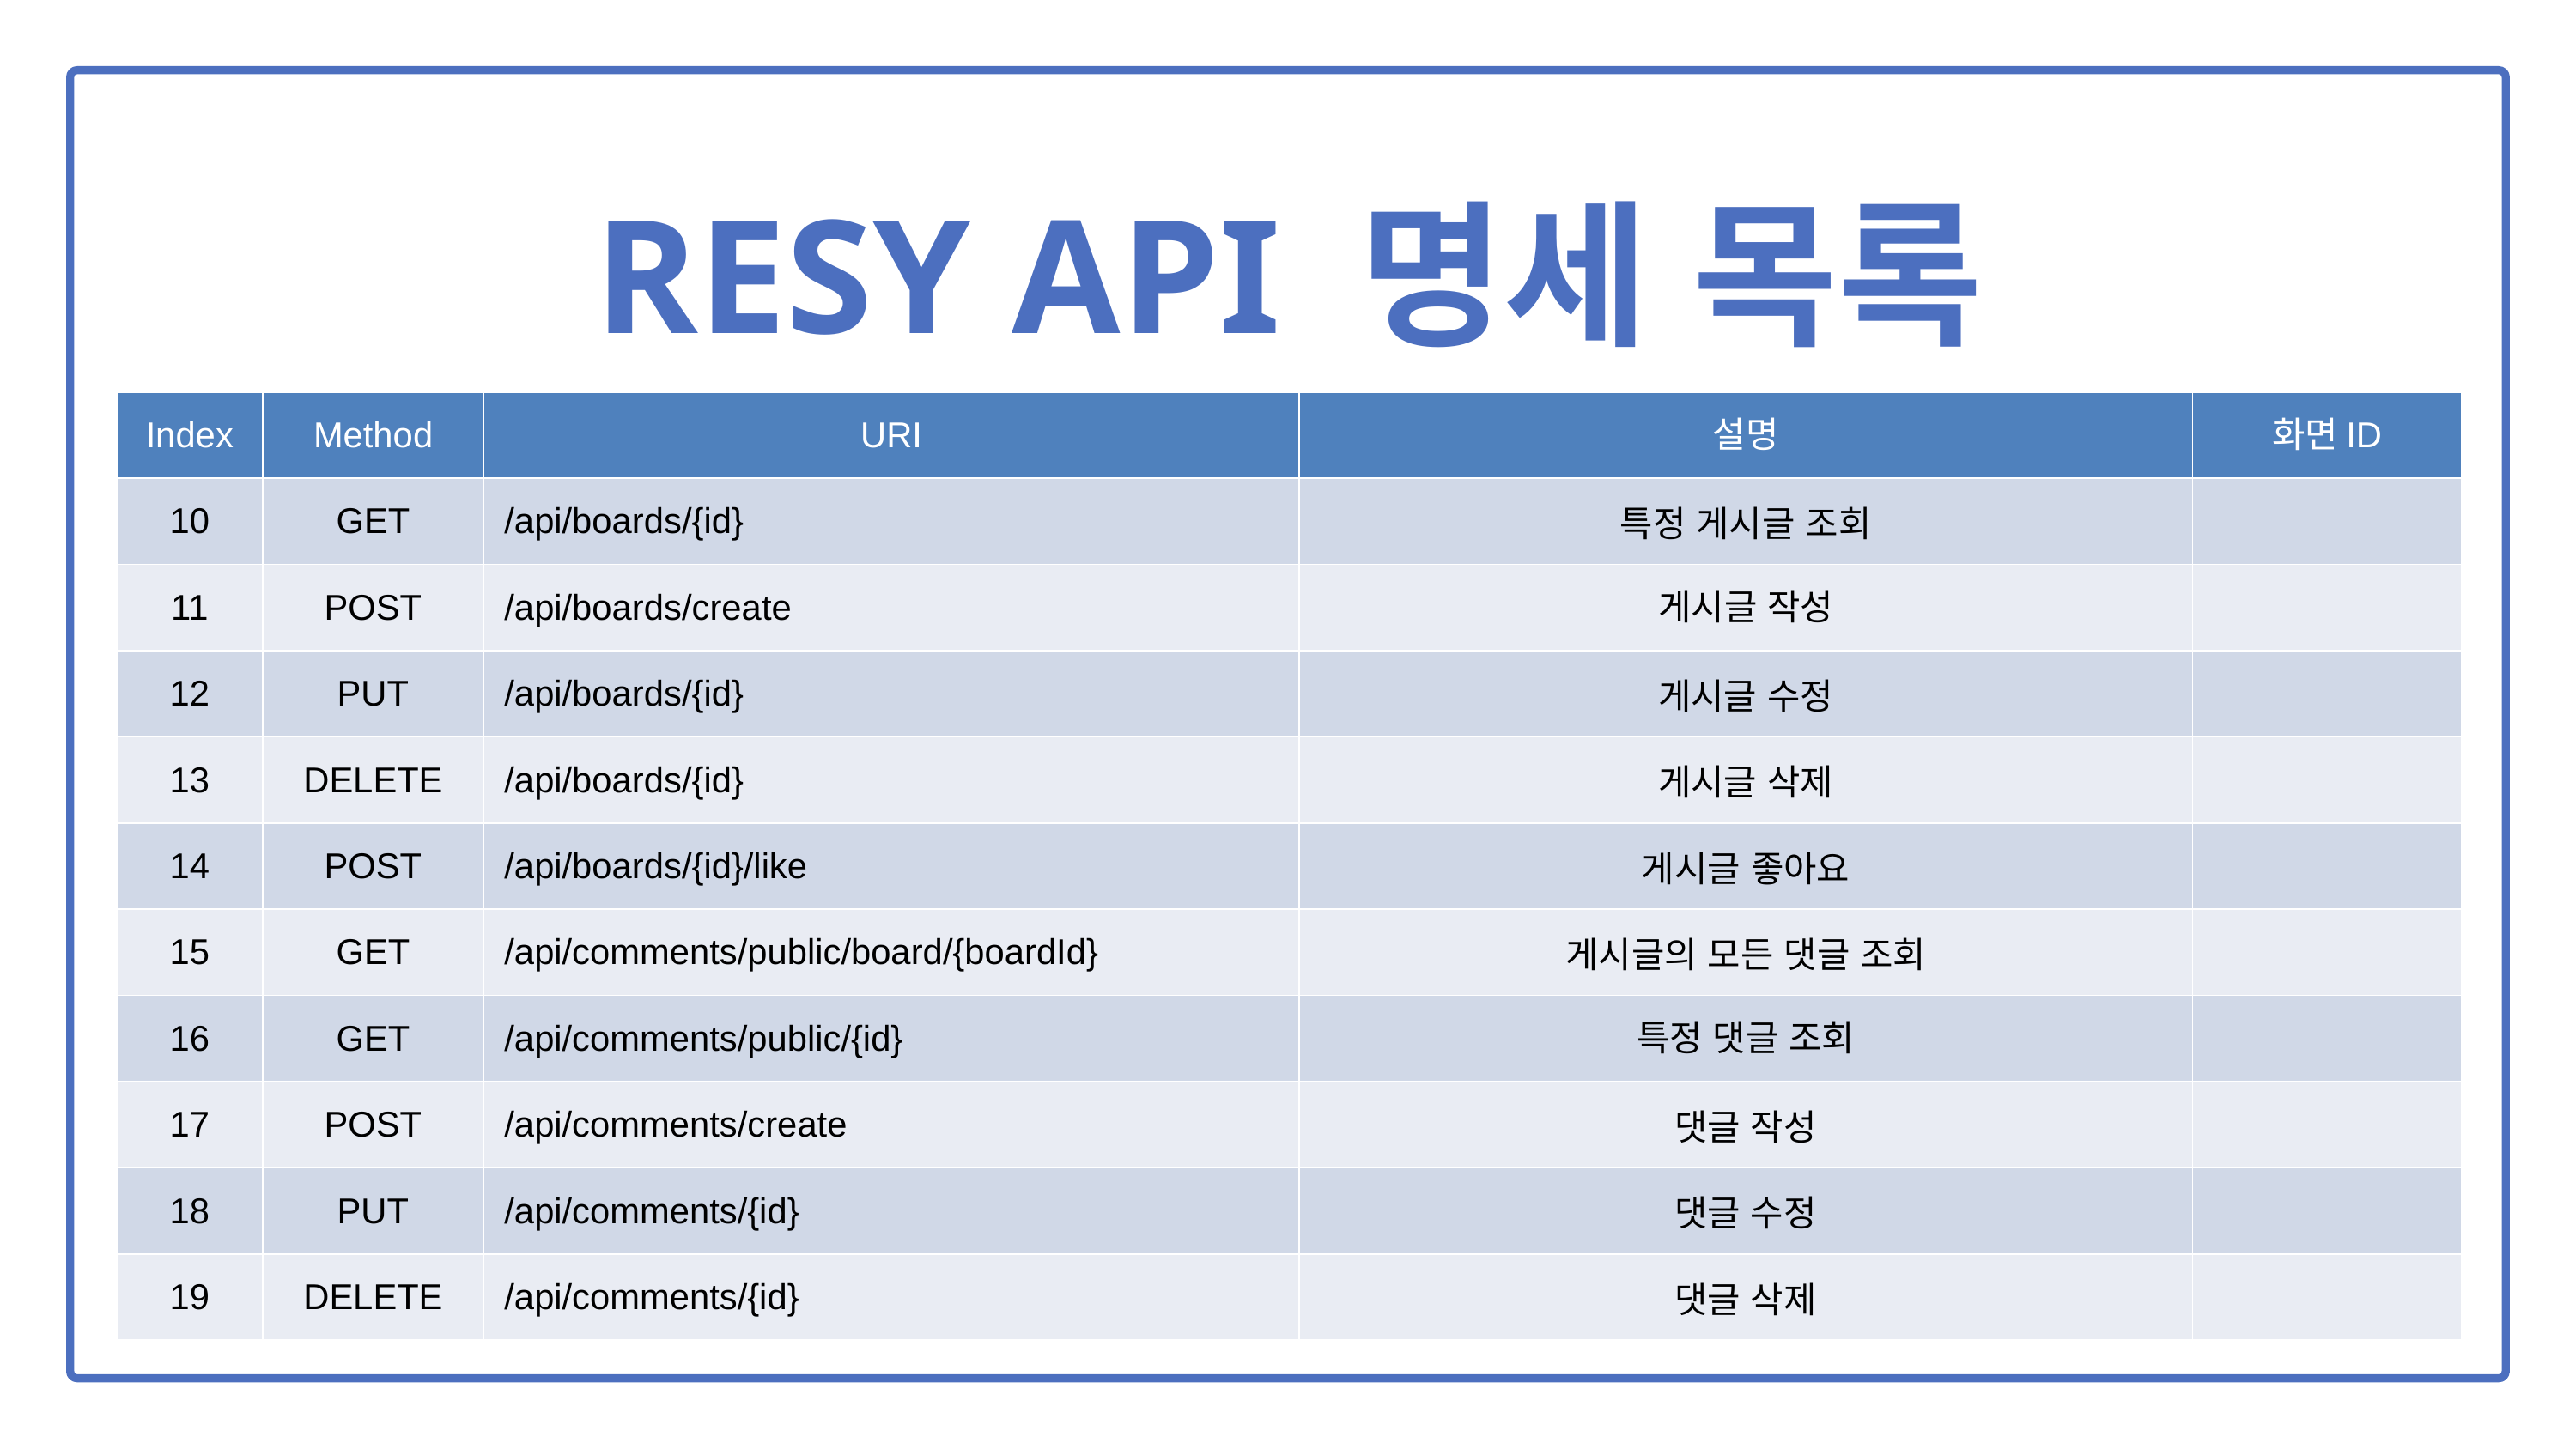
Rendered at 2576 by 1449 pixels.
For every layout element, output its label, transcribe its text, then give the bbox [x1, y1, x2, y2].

table_cell GET [264, 996, 483, 1081]
table_cell /api/comments/create [484, 1082, 1298, 1167]
table_cell PUT [264, 1168, 483, 1253]
table_cell GET [264, 479, 483, 564]
table_cell [2193, 1082, 2461, 1167]
table_cell [2193, 824, 2461, 908]
table_cell 16 [118, 996, 262, 1081]
table_cell 13 [118, 737, 262, 822]
table_cell /api/boards/{id} [484, 479, 1298, 564]
table_cell GET [264, 910, 483, 995]
table_cell [2193, 910, 2461, 995]
table_cell [2193, 996, 2461, 1081]
table_cell POST [264, 565, 483, 650]
table_header URI [484, 393, 1298, 477]
table_cell [2193, 1255, 2461, 1339]
table_cell [2193, 1168, 2461, 1253]
table_cell /api/boards/{id} [484, 737, 1298, 822]
table_cell 특정 게시글 조회 [1300, 479, 2192, 564]
table_header 설명 [1300, 393, 2192, 477]
text_box RESY API 명세 목록 [77, 142, 2500, 365]
table_cell 14 [118, 824, 262, 908]
table_cell [2193, 737, 2461, 822]
table_cell 게시글 삭제 [1300, 737, 2192, 822]
table_cell DELETE [264, 737, 483, 822]
table_cell 15 [118, 910, 262, 995]
table_cell 게시글 좋아요 [1300, 824, 2192, 908]
text_box [70, 70, 2506, 1379]
table_cell /api/comments/public/board/{boardId} [484, 910, 1298, 995]
table_header Index [118, 393, 262, 477]
table_cell 게시글의 모든 댓글 조회 [1300, 910, 2192, 995]
table_cell 특정 댓글 조회 [1300, 996, 2192, 1081]
table_cell POST [264, 1082, 483, 1167]
table_cell /api/boards/{id}/like [484, 824, 1298, 908]
table_cell 18 [118, 1168, 262, 1253]
table_header Method [264, 393, 483, 477]
table_cell 11 [118, 565, 262, 650]
table_cell /api/comments/{id} [484, 1255, 1298, 1339]
table_cell POST [264, 824, 483, 908]
table_cell 게시글 수정 [1300, 652, 2192, 736]
table_cell PUT [264, 652, 483, 736]
table_header 화면ID [2193, 393, 2461, 477]
table_cell 댓글 작성 [1300, 1082, 2192, 1167]
table_cell /api/comments/public/{id} [484, 996, 1298, 1081]
table_cell 12 [118, 652, 262, 736]
table_cell 댓글 수정 [1300, 1168, 2192, 1253]
table_cell 게시글 작성 [1300, 565, 2192, 650]
table_cell /api/comments/{id} [484, 1168, 1298, 1253]
table_cell [2193, 565, 2461, 650]
table_cell 19 [118, 1255, 262, 1339]
table_cell 17 [118, 1082, 262, 1167]
table_cell /api/boards/create [484, 565, 1298, 650]
table_cell /api/boards/{id} [484, 652, 1298, 736]
table_cell 10 [118, 479, 262, 564]
table_cell [2193, 479, 2461, 564]
table_cell 댓글 삭제 [1300, 1255, 2192, 1339]
table_cell DELETE [264, 1255, 483, 1339]
table_cell [2193, 652, 2461, 736]
